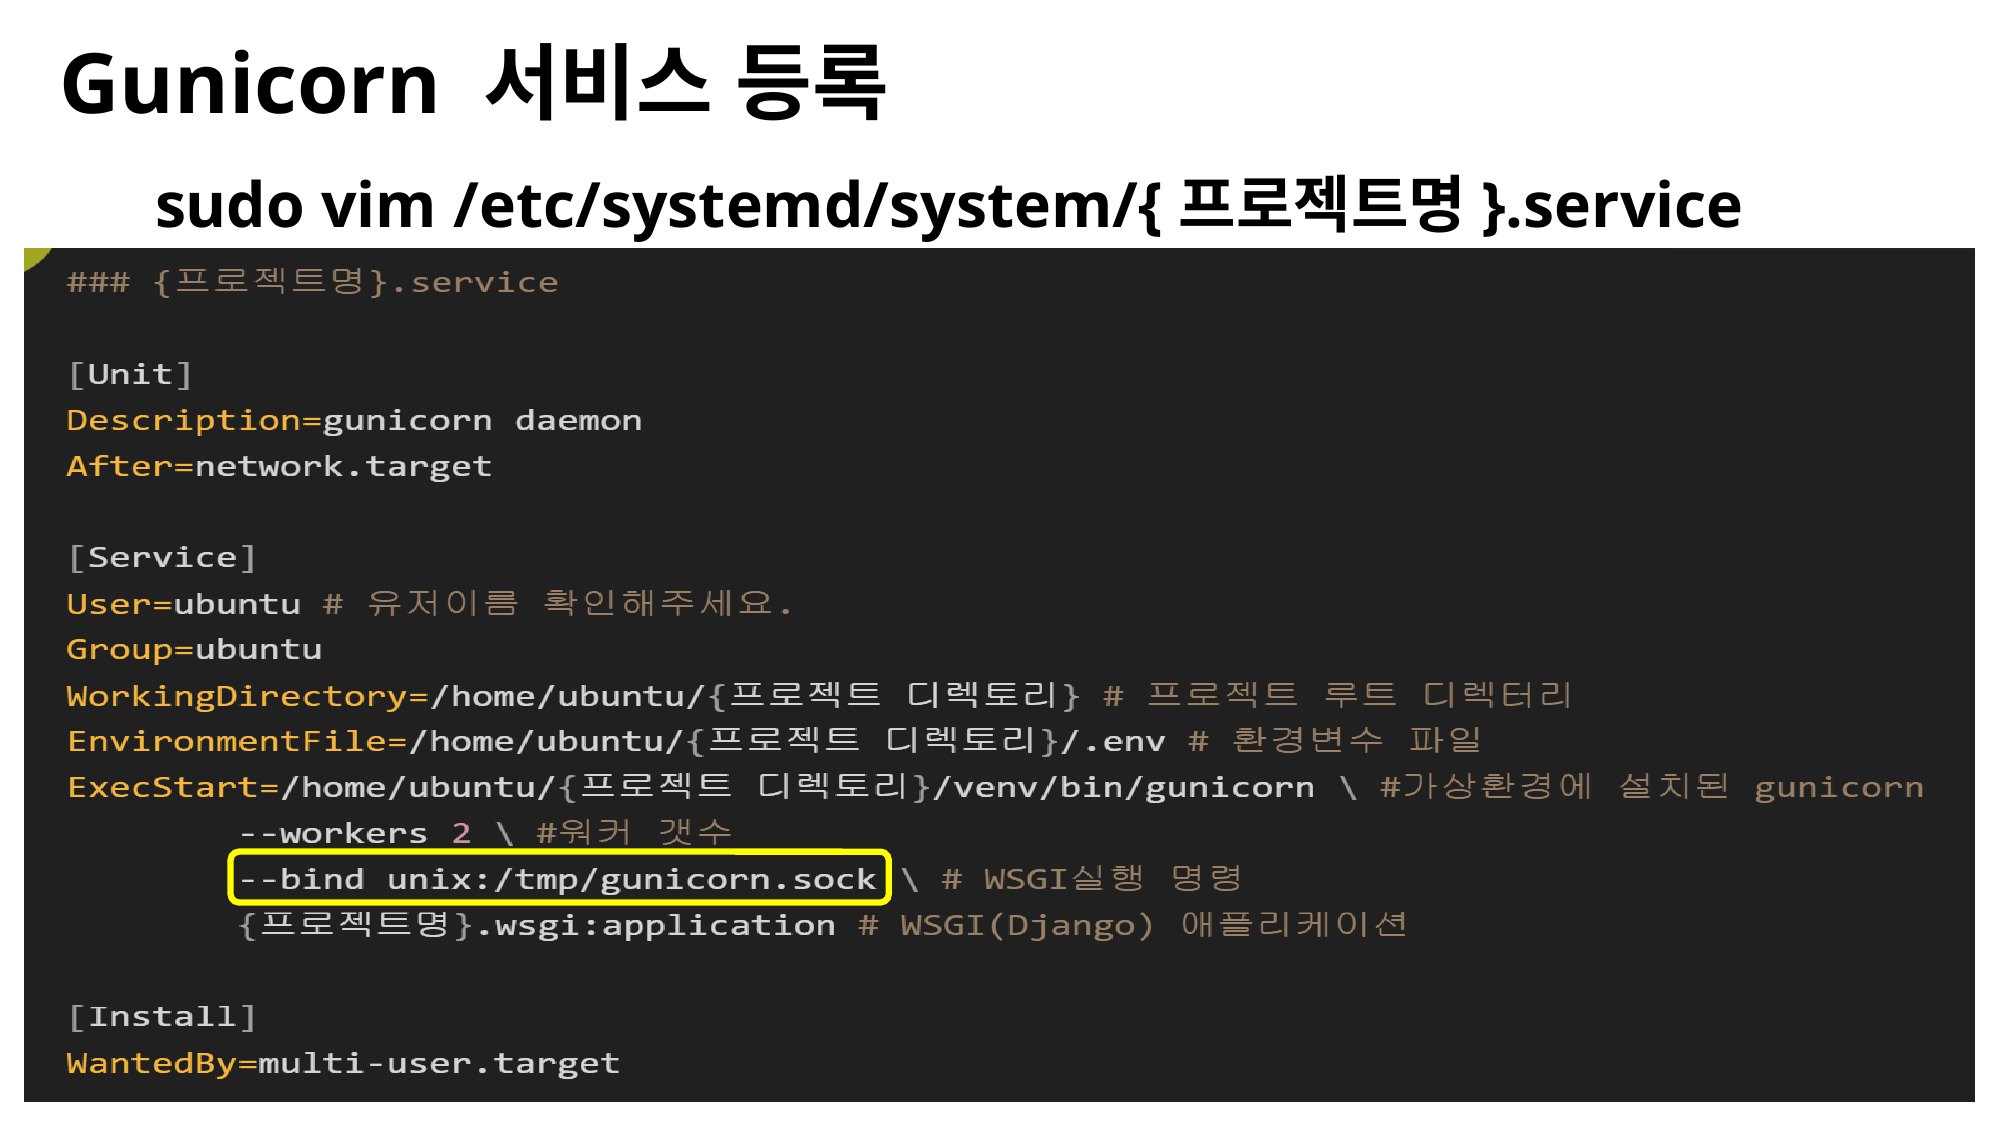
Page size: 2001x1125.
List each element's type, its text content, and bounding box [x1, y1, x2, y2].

text_box sudo vim /etc/systemd/system/{프로젝트명}.service [140, 157, 1782, 248]
text_box Gunicorn 서비스 등록 [44, 23, 905, 139]
picture [24, 248, 1976, 1103]
